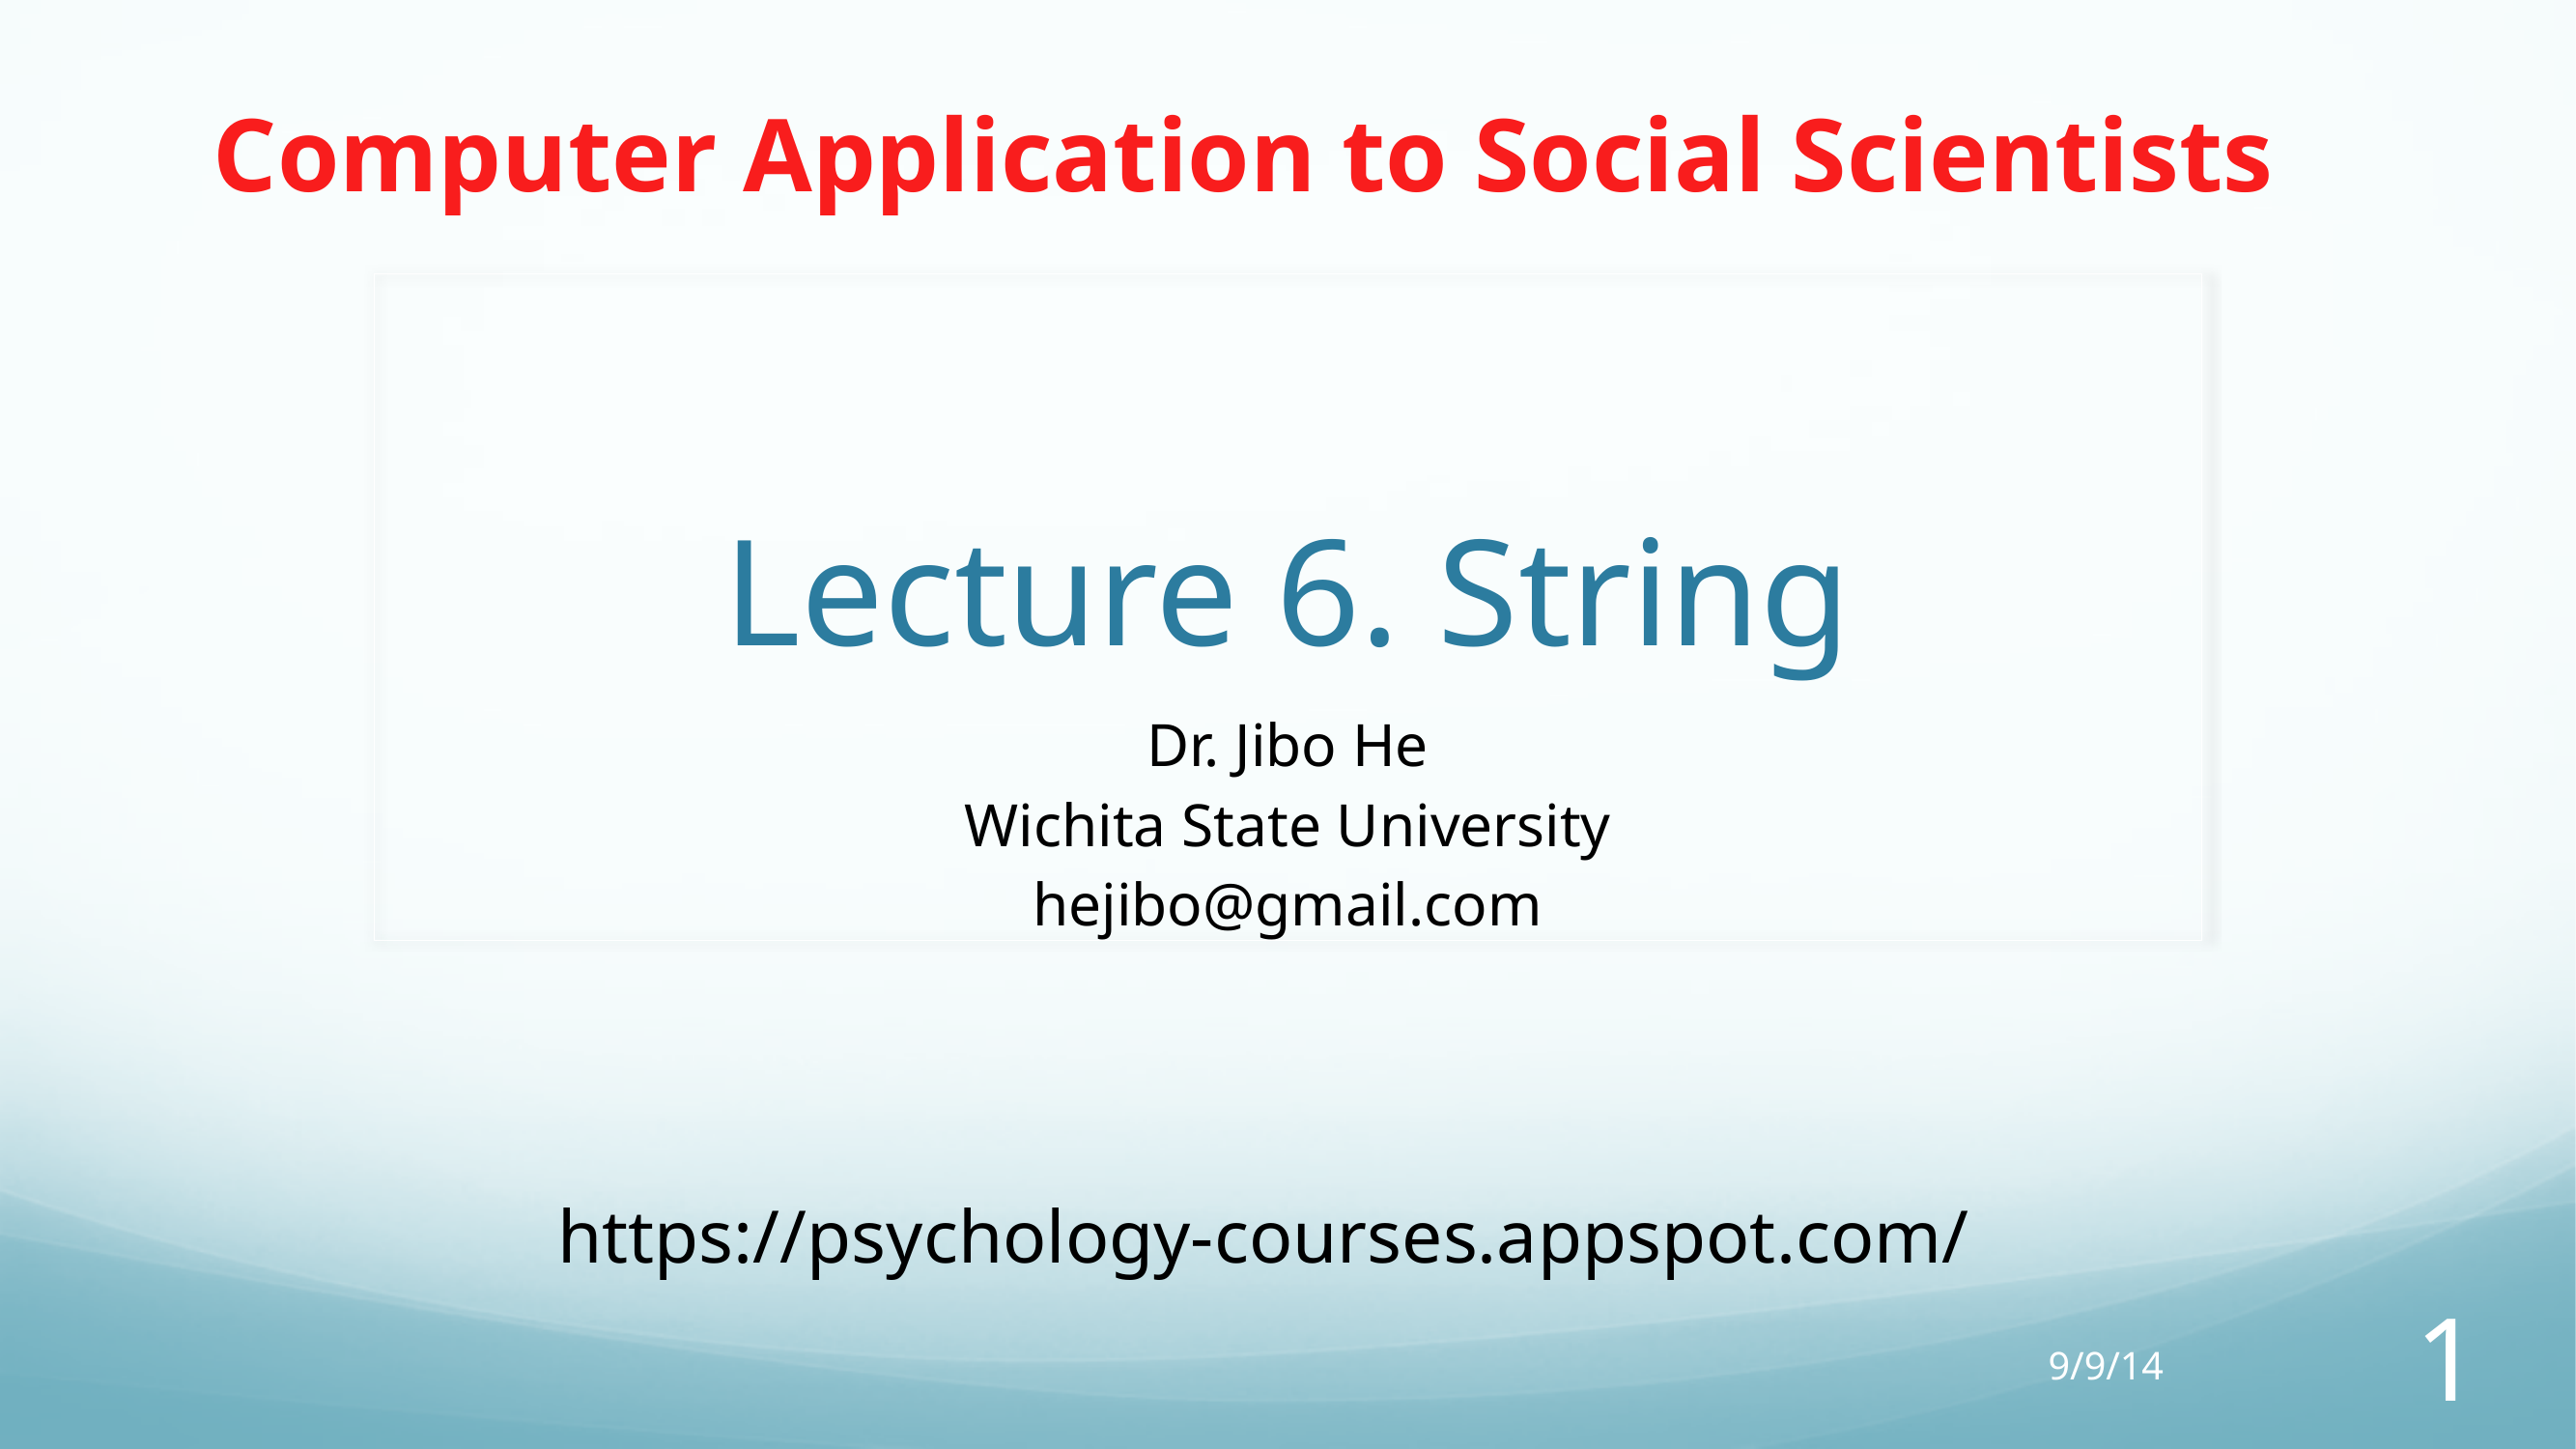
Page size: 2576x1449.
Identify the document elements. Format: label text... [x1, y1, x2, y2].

text_box Computer Application to Social Scientists [198, 84, 2289, 220]
subtitle Dr. Jibo He Wichita State University hejibo@gmail.com [372, 696, 2203, 1111]
title Lecture 6. String [372, 322, 2203, 687]
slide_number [1585, 1325, 2187, 1404]
slide_number 1 [2224, 1325, 2505, 1404]
text_box https://psychology-courses.appspot.com/ [543, 1182, 1985, 1285]
